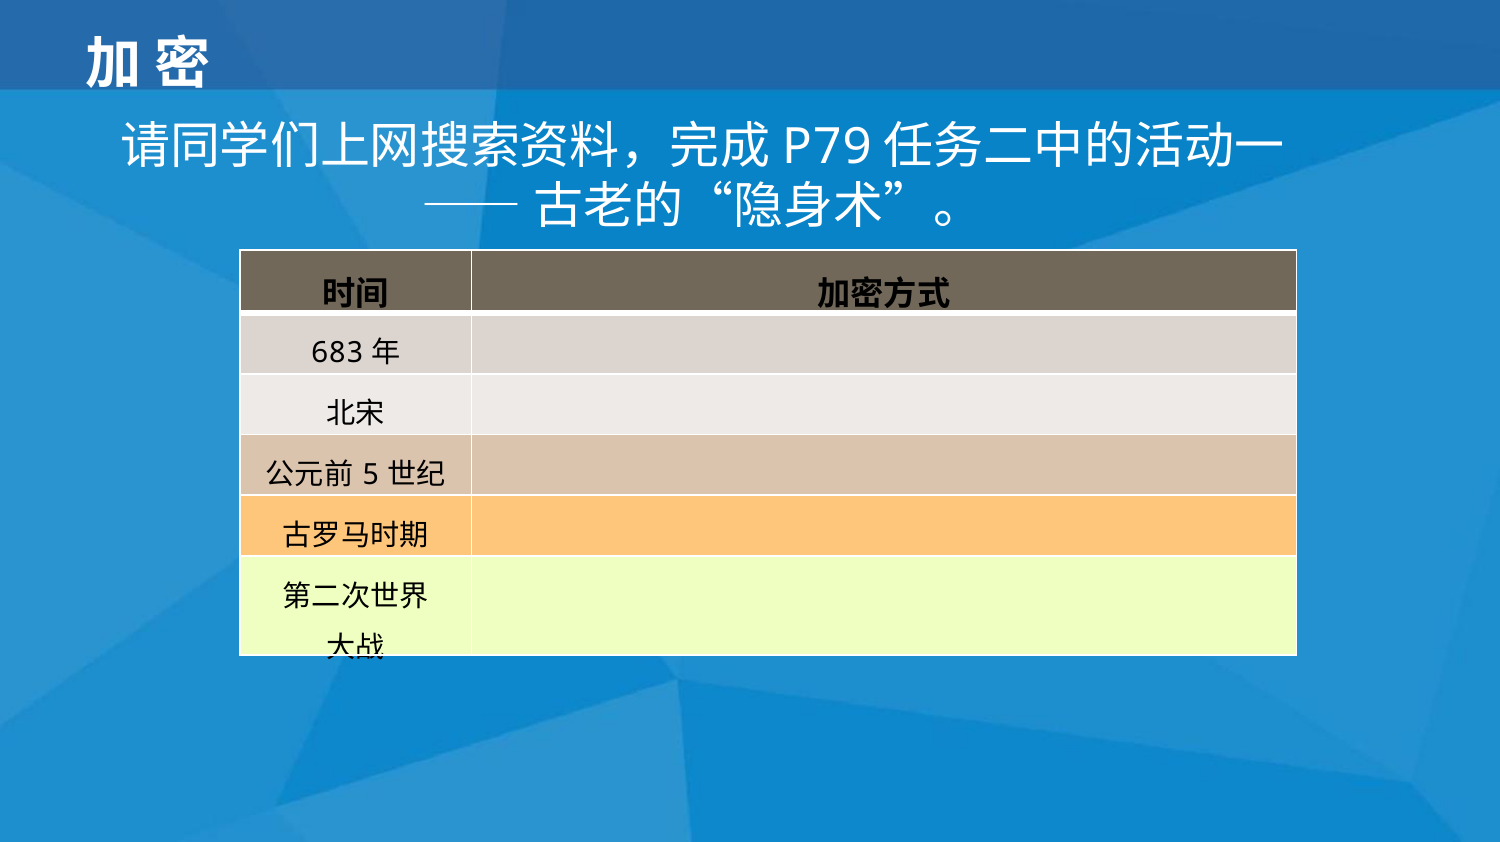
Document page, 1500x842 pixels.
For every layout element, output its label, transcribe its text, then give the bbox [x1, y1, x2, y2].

picture [0, 0, 1500, 842]
table_cell [472, 316, 1296, 373]
table_cell [472, 435, 1296, 494]
table_header 加密方式 [472, 251, 1296, 310]
table_cell 第二次世界 大战 [241, 557, 471, 654]
table_cell [472, 375, 1296, 434]
table_cell 古罗马时期 [241, 496, 471, 555]
text_box 加 密 [70, 19, 513, 102]
table_cell 公元前5世纪 [241, 435, 471, 494]
table_cell 683年 [241, 316, 471, 373]
text_box 请同学们上网搜索资料，完成P79任务二中的活动一 ——古老的“隐身术”。 [112, 105, 1292, 241]
table_cell [472, 557, 1296, 654]
table_header 时间 [241, 251, 471, 310]
table_cell [472, 496, 1296, 555]
table_cell 北宋 [241, 375, 471, 434]
